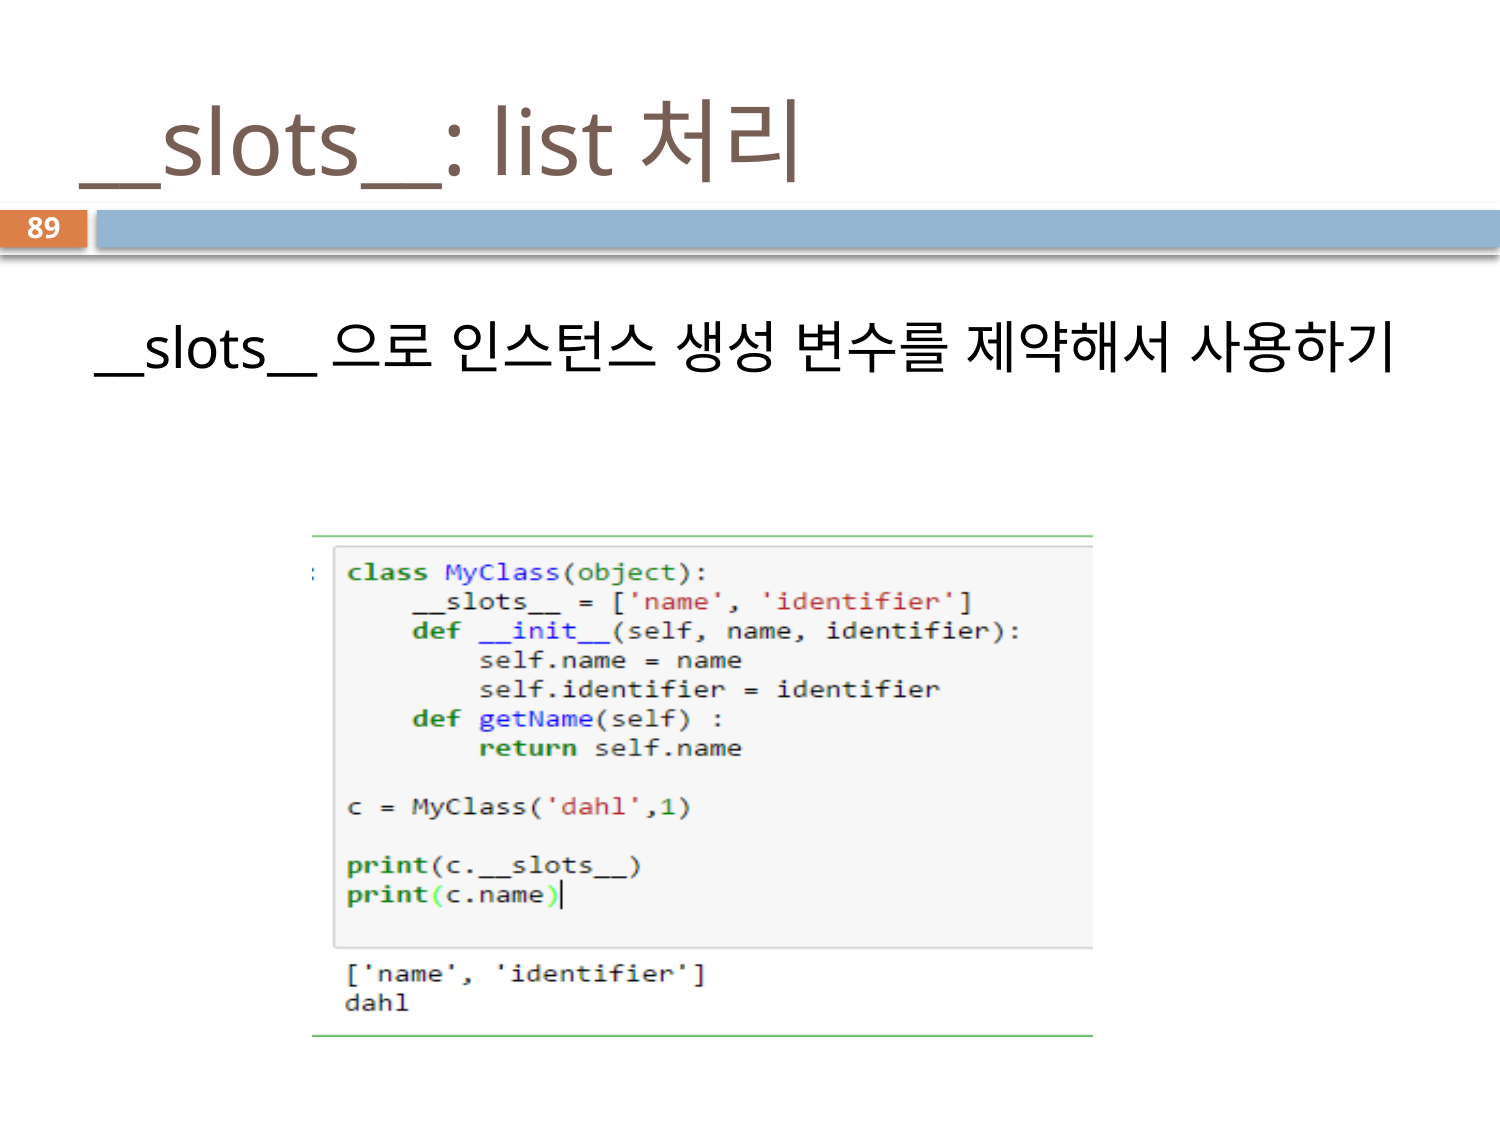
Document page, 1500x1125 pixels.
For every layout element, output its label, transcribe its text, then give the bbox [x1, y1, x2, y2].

list __slots__으로 인스턴스 생성 변수를 제약해서 사용하기 [64, 290, 1415, 468]
slide_number 89 [0, 208, 88, 249]
picture [312, 526, 1093, 1038]
title __slots__: list처리 [41, 45, 1483, 233]
